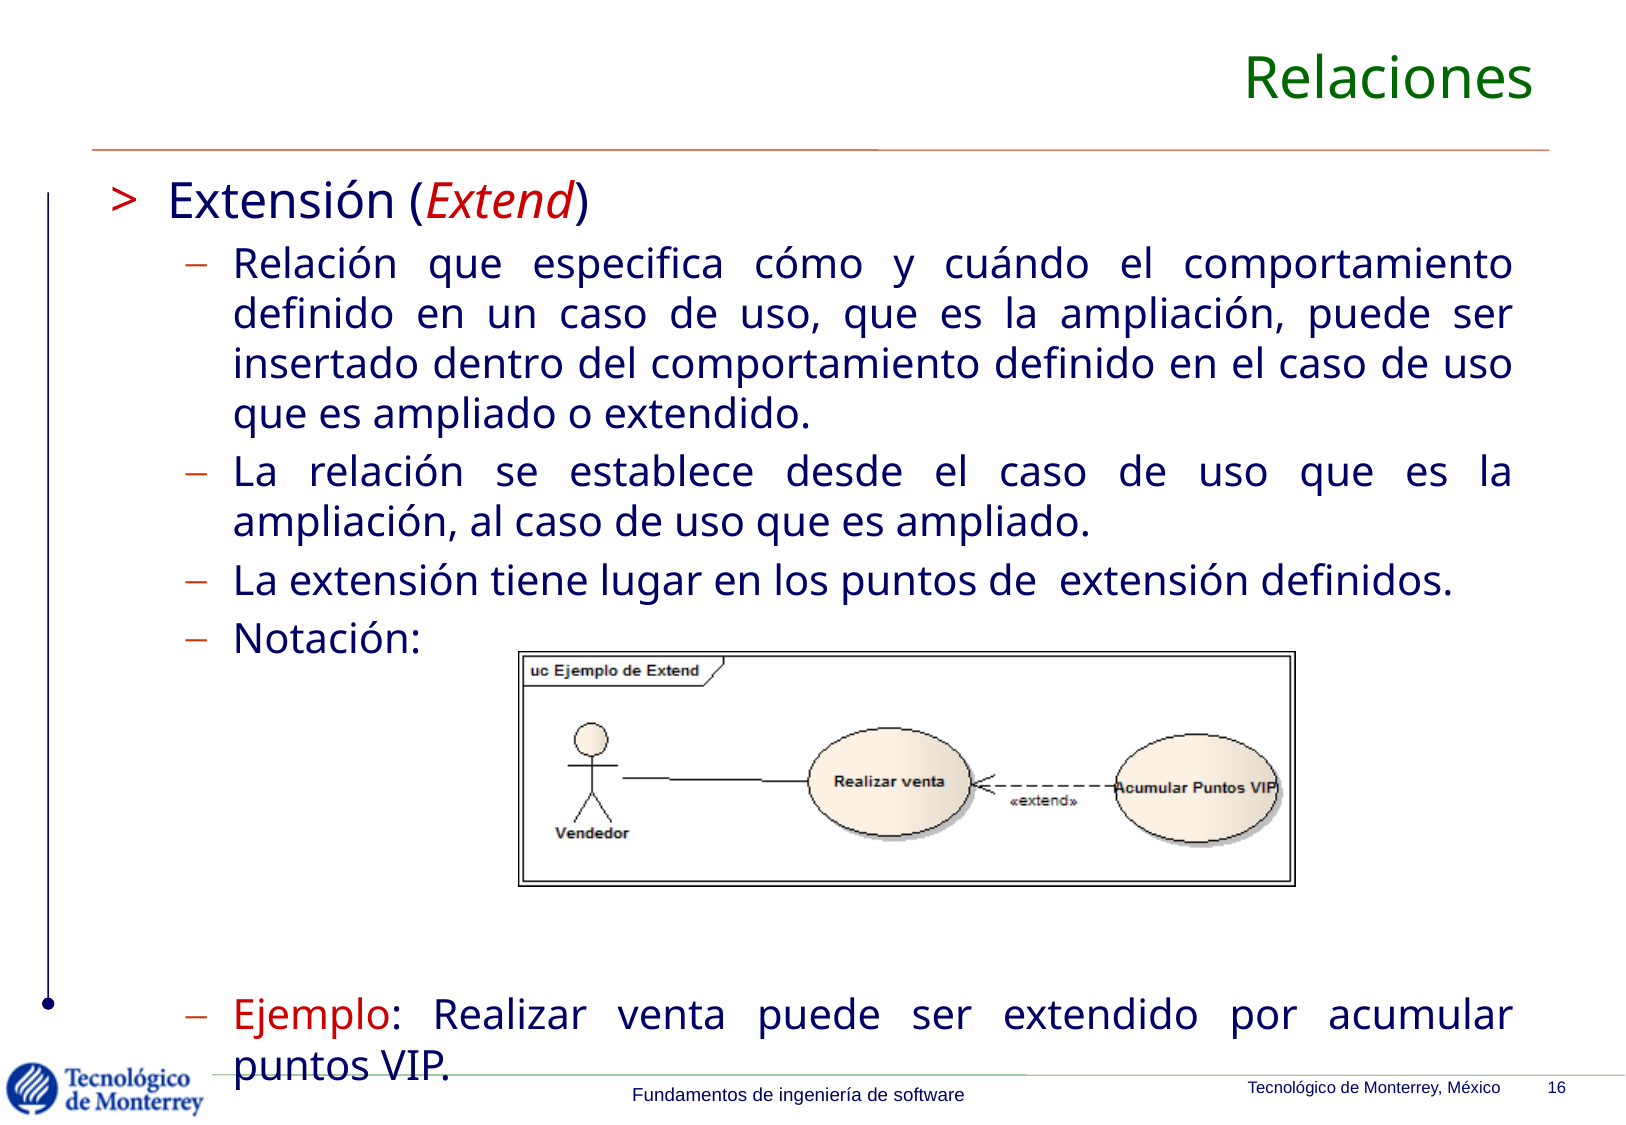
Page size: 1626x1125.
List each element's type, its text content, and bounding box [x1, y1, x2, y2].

title Relaciones [99, 12, 1550, 138]
list Extensión (Extend) Relación que especifica cómo y cuándo el comportamiento definido en un caso de uso, que es la ampliación, puede ser insertado dentro del comportamiento definido en el caso de uso que es ampliado o extendido. La relación se establece desde el caso de uso que es la ampliación, al caso de uso que es ampliado. La extensión tiene lugar en los puntos de extensión definidos. Notación: Ejemplo: Realizar venta puede ser extendido por acumular puntos VIP. [95, 160, 1530, 1059]
picture [2, 1061, 212, 1124]
picture [518, 650, 1296, 888]
